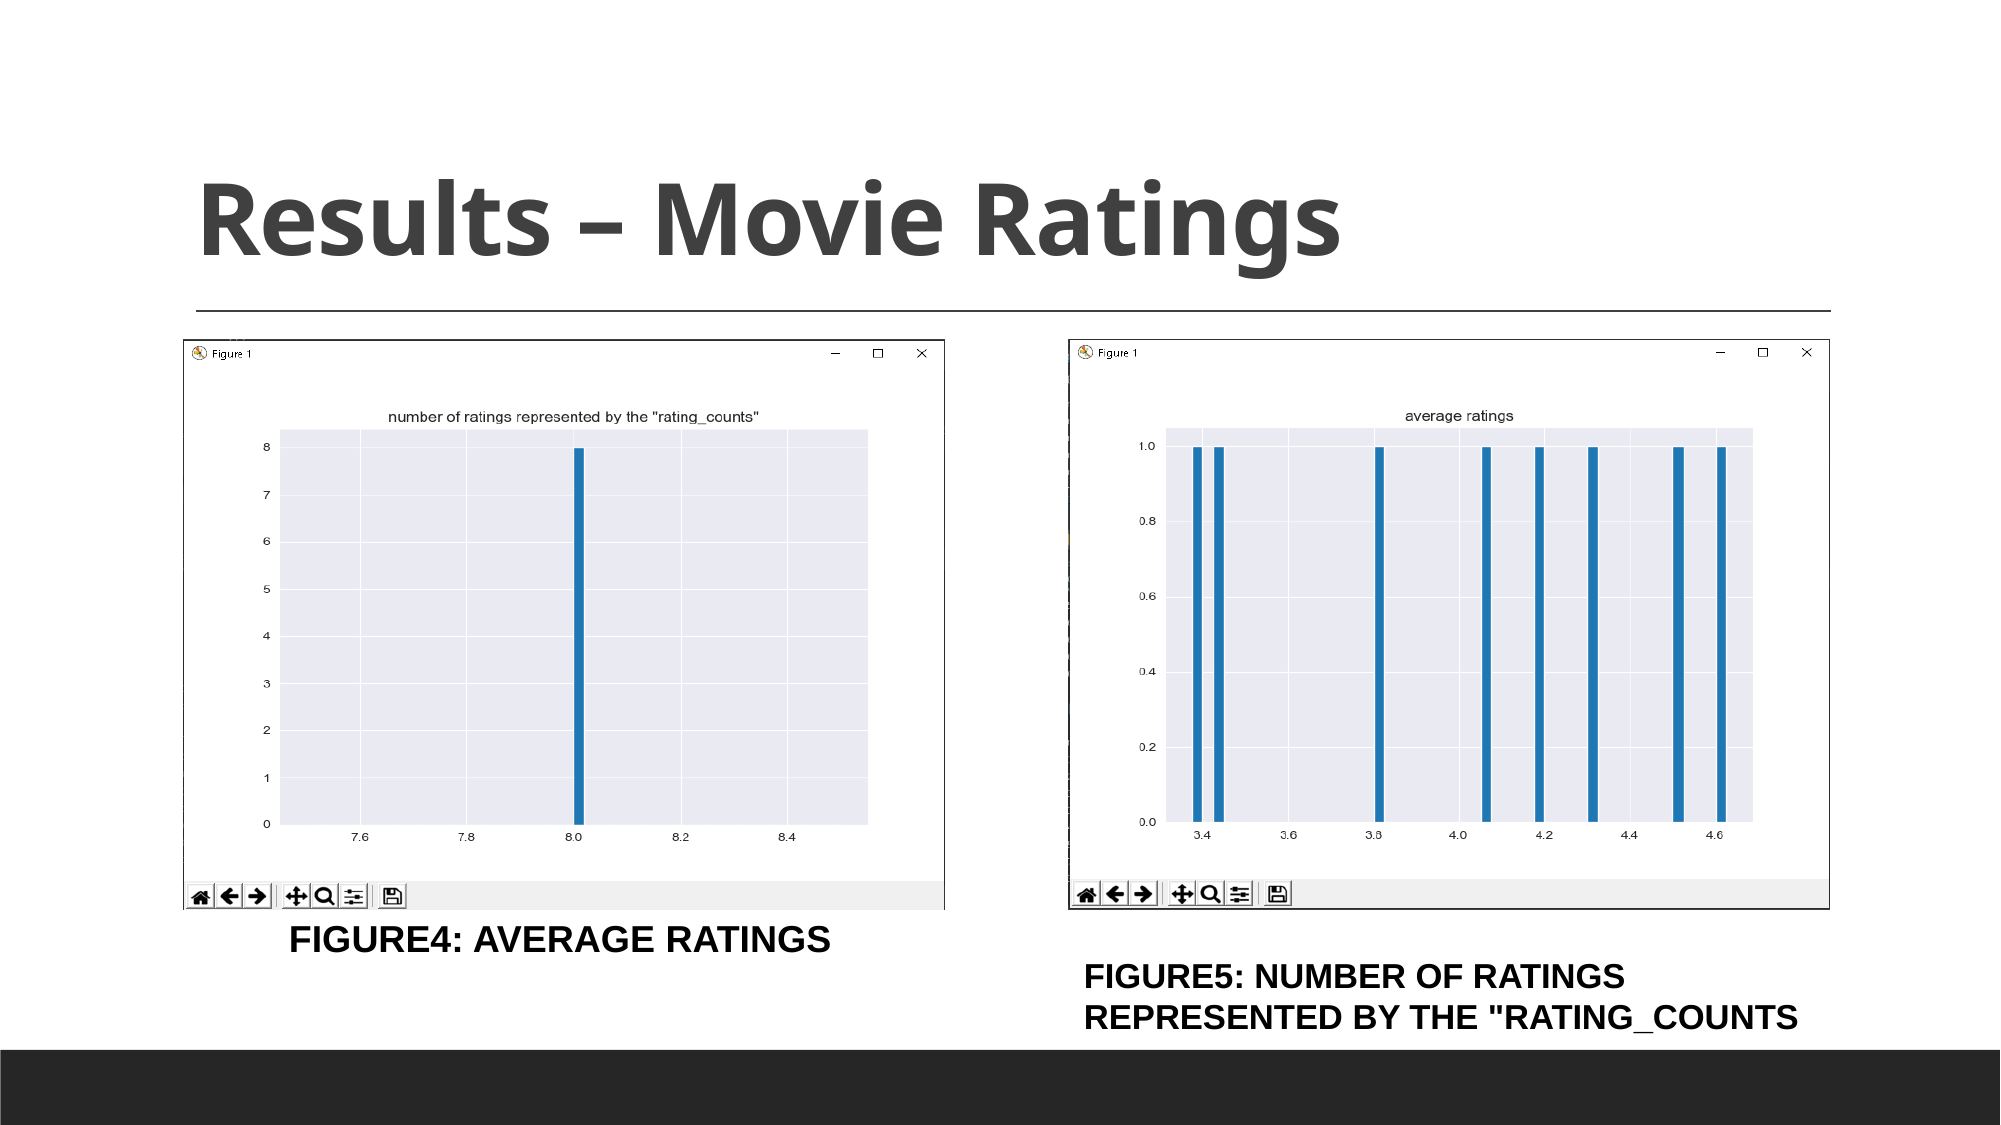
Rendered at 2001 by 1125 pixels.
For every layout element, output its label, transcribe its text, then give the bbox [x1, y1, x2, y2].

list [183, 338, 946, 910]
title Results – Movie Ratings [180, 47, 1830, 285]
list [1068, 338, 1831, 910]
list Figure5: number of ratings represented by the "rating_counts [1068, 946, 1830, 1078]
list Figure4: average ratings [180, 912, 942, 1003]
